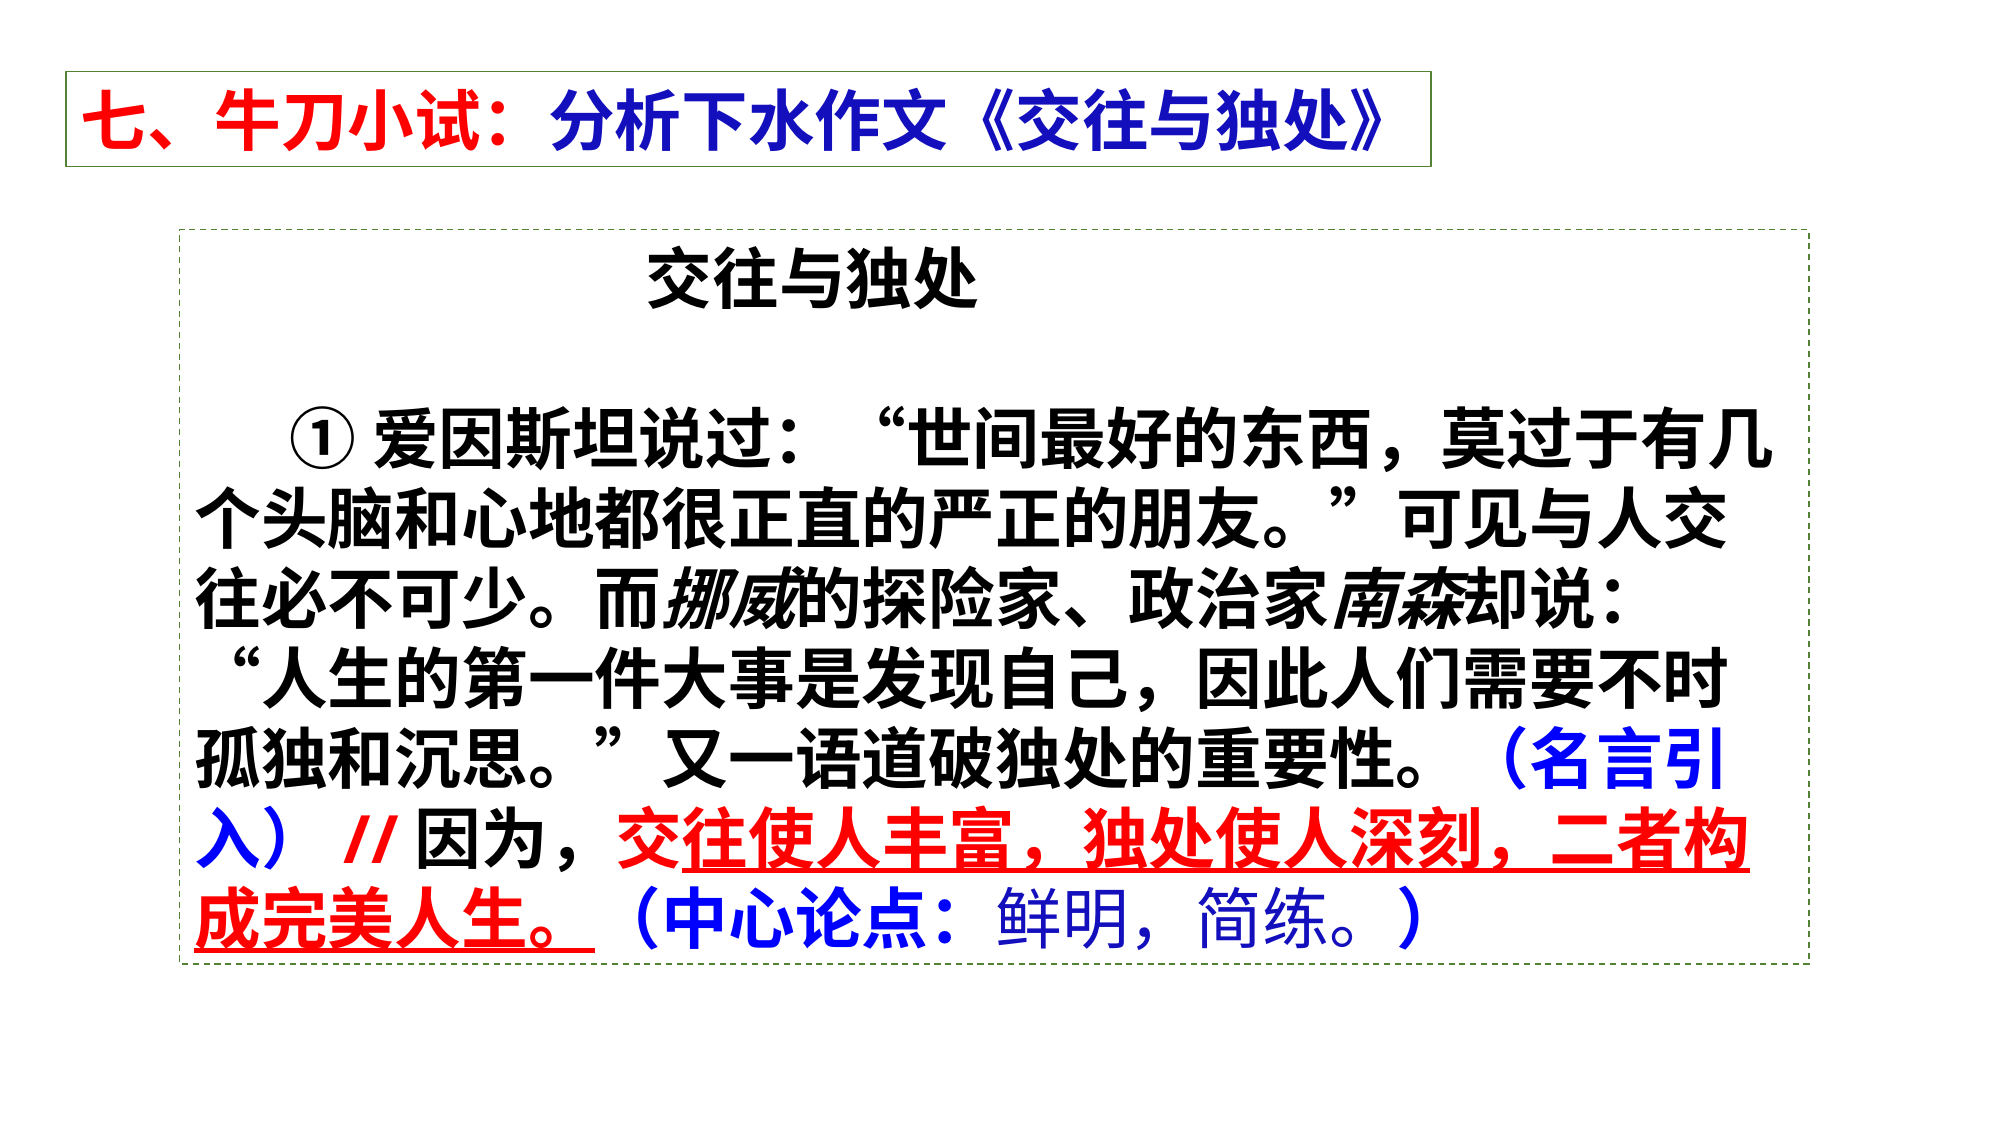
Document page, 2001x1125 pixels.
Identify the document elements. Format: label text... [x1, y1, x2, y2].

text_box 七、牛刀小试：分析下水作文《交往与独处》 [66, 71, 1431, 167]
text_box 交往与独处 ①爱因斯坦说过：“世间最好的东西，莫过于有几个头脑和心地都很正直的严正的朋友。”可见与人交往必不可少。而挪威的探险家、政治家南森却说：“人生的第一件大事是发现自己，因此人们需要不时孤独和沉思。”又一语道破独处的重要性。（名言引入）//因为，交往使人丰富，独处使人深刻，二者构成完美人生。（中心论点：鲜明，简练。） [179, 229, 1810, 964]
